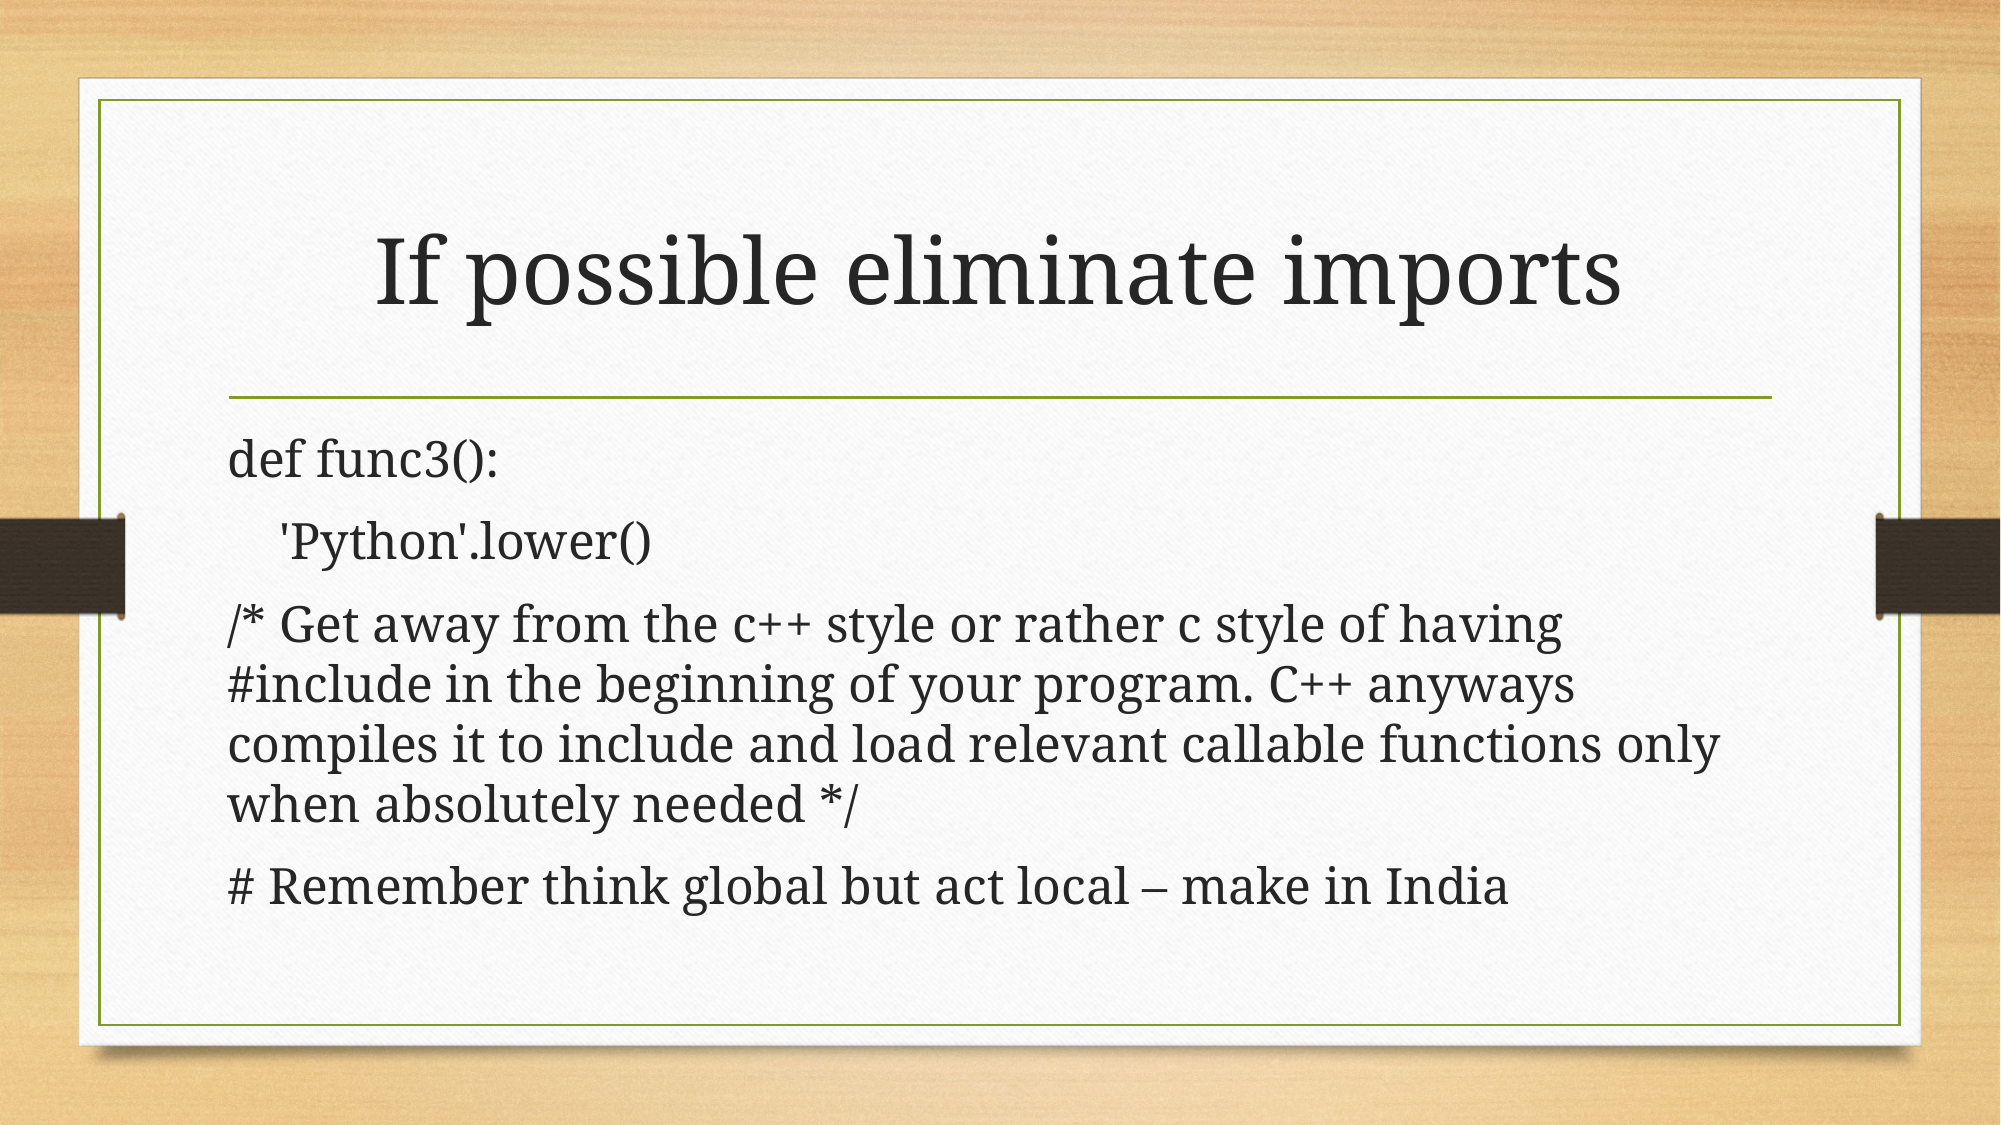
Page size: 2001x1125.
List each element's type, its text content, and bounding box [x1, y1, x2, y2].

title If possible eliminate imports [212, 161, 1788, 375]
list def func3(): 'Python'.lower() /* Get away from the c++ style or rather c style of having #include in the beginning of your program. C++ anyways compiles it to include and load relevant callable functions only when absolutely needed */ # Remember think global but act local – make in India [212, 419, 1788, 964]
picture [0, 0, 2001, 1125]
